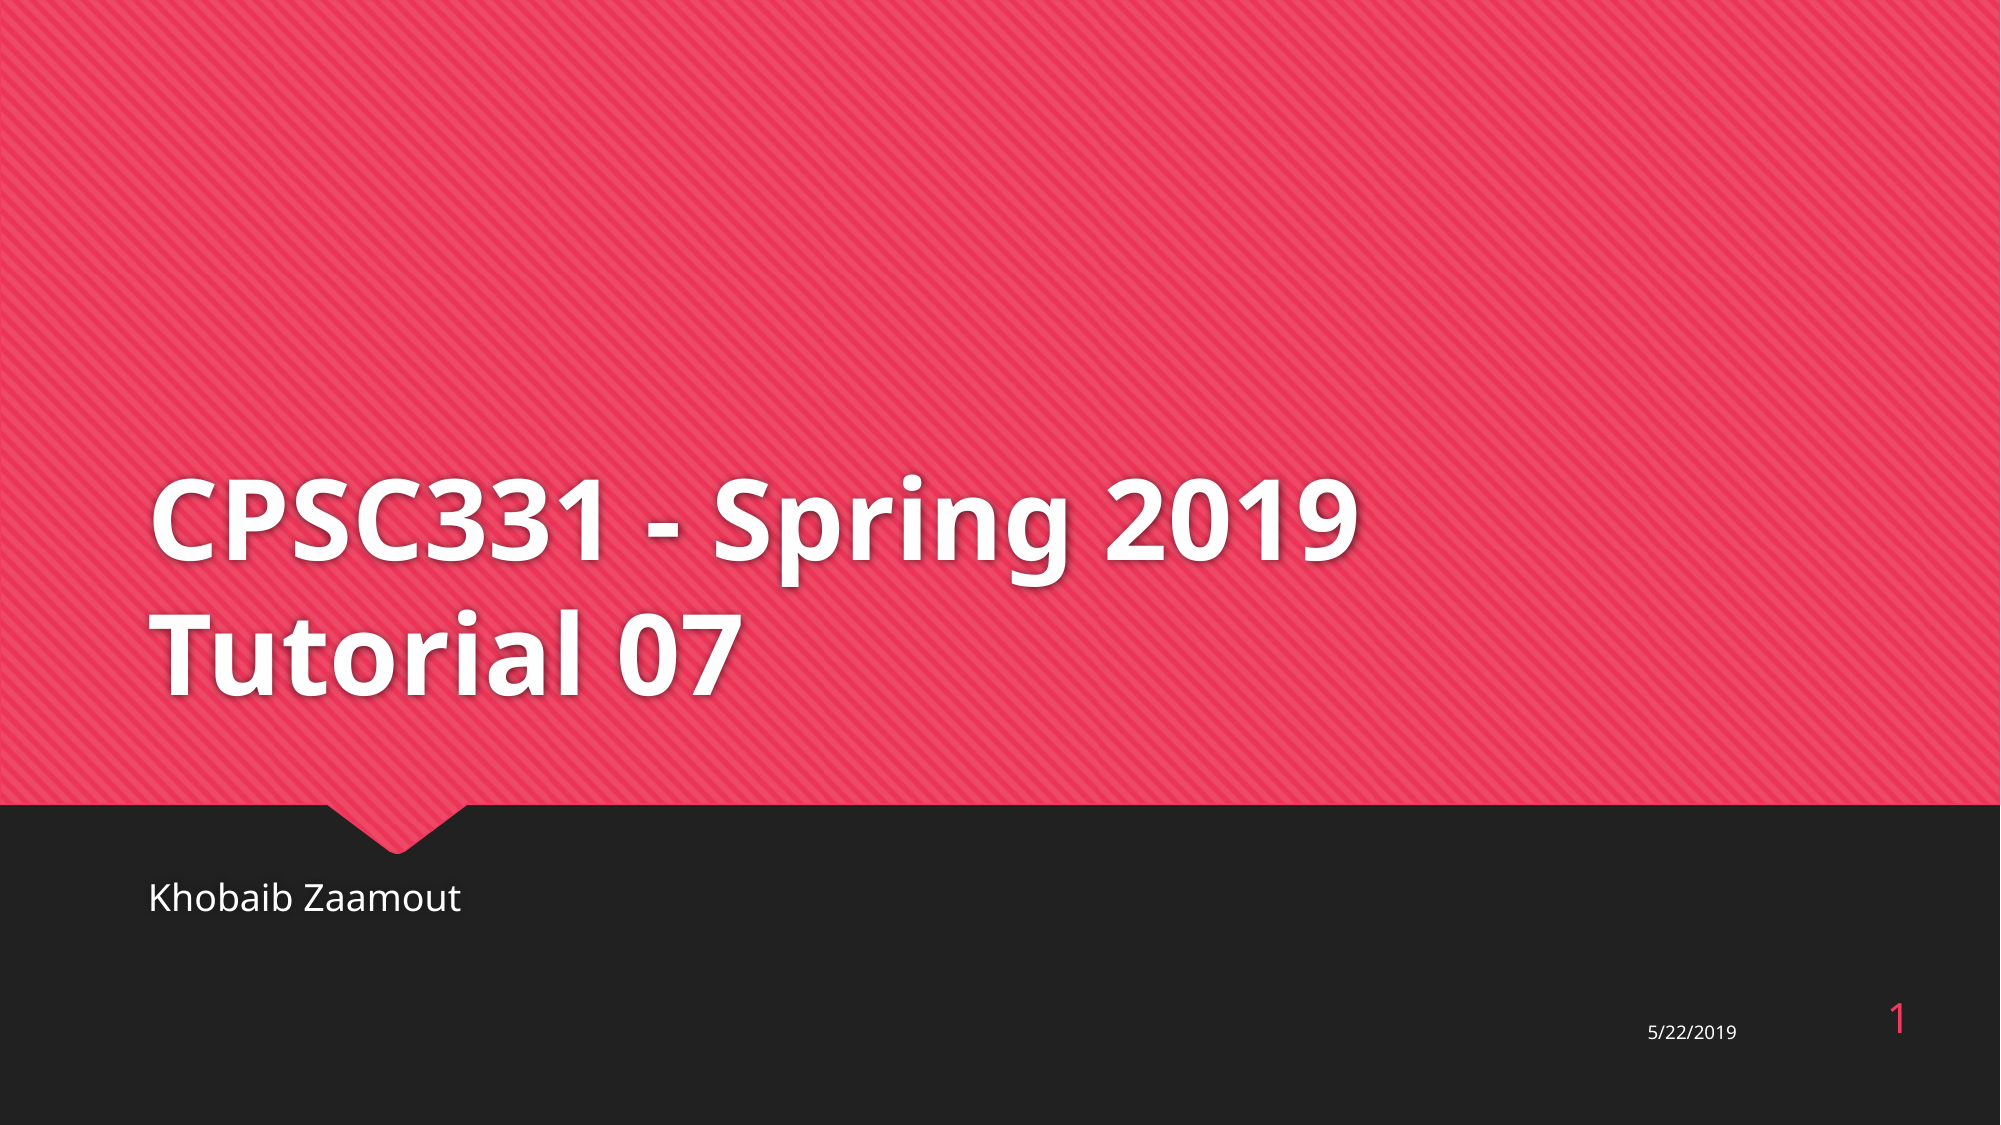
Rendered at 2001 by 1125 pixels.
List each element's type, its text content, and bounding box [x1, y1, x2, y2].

title CPSC331 - Spring 2019 Tutorial 07 [132, 237, 1868, 726]
subtitle Khobaib Zaamout [132, 866, 1868, 938]
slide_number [1531, 991, 1751, 1051]
slide_number 1 [1751, 970, 1926, 1051]
